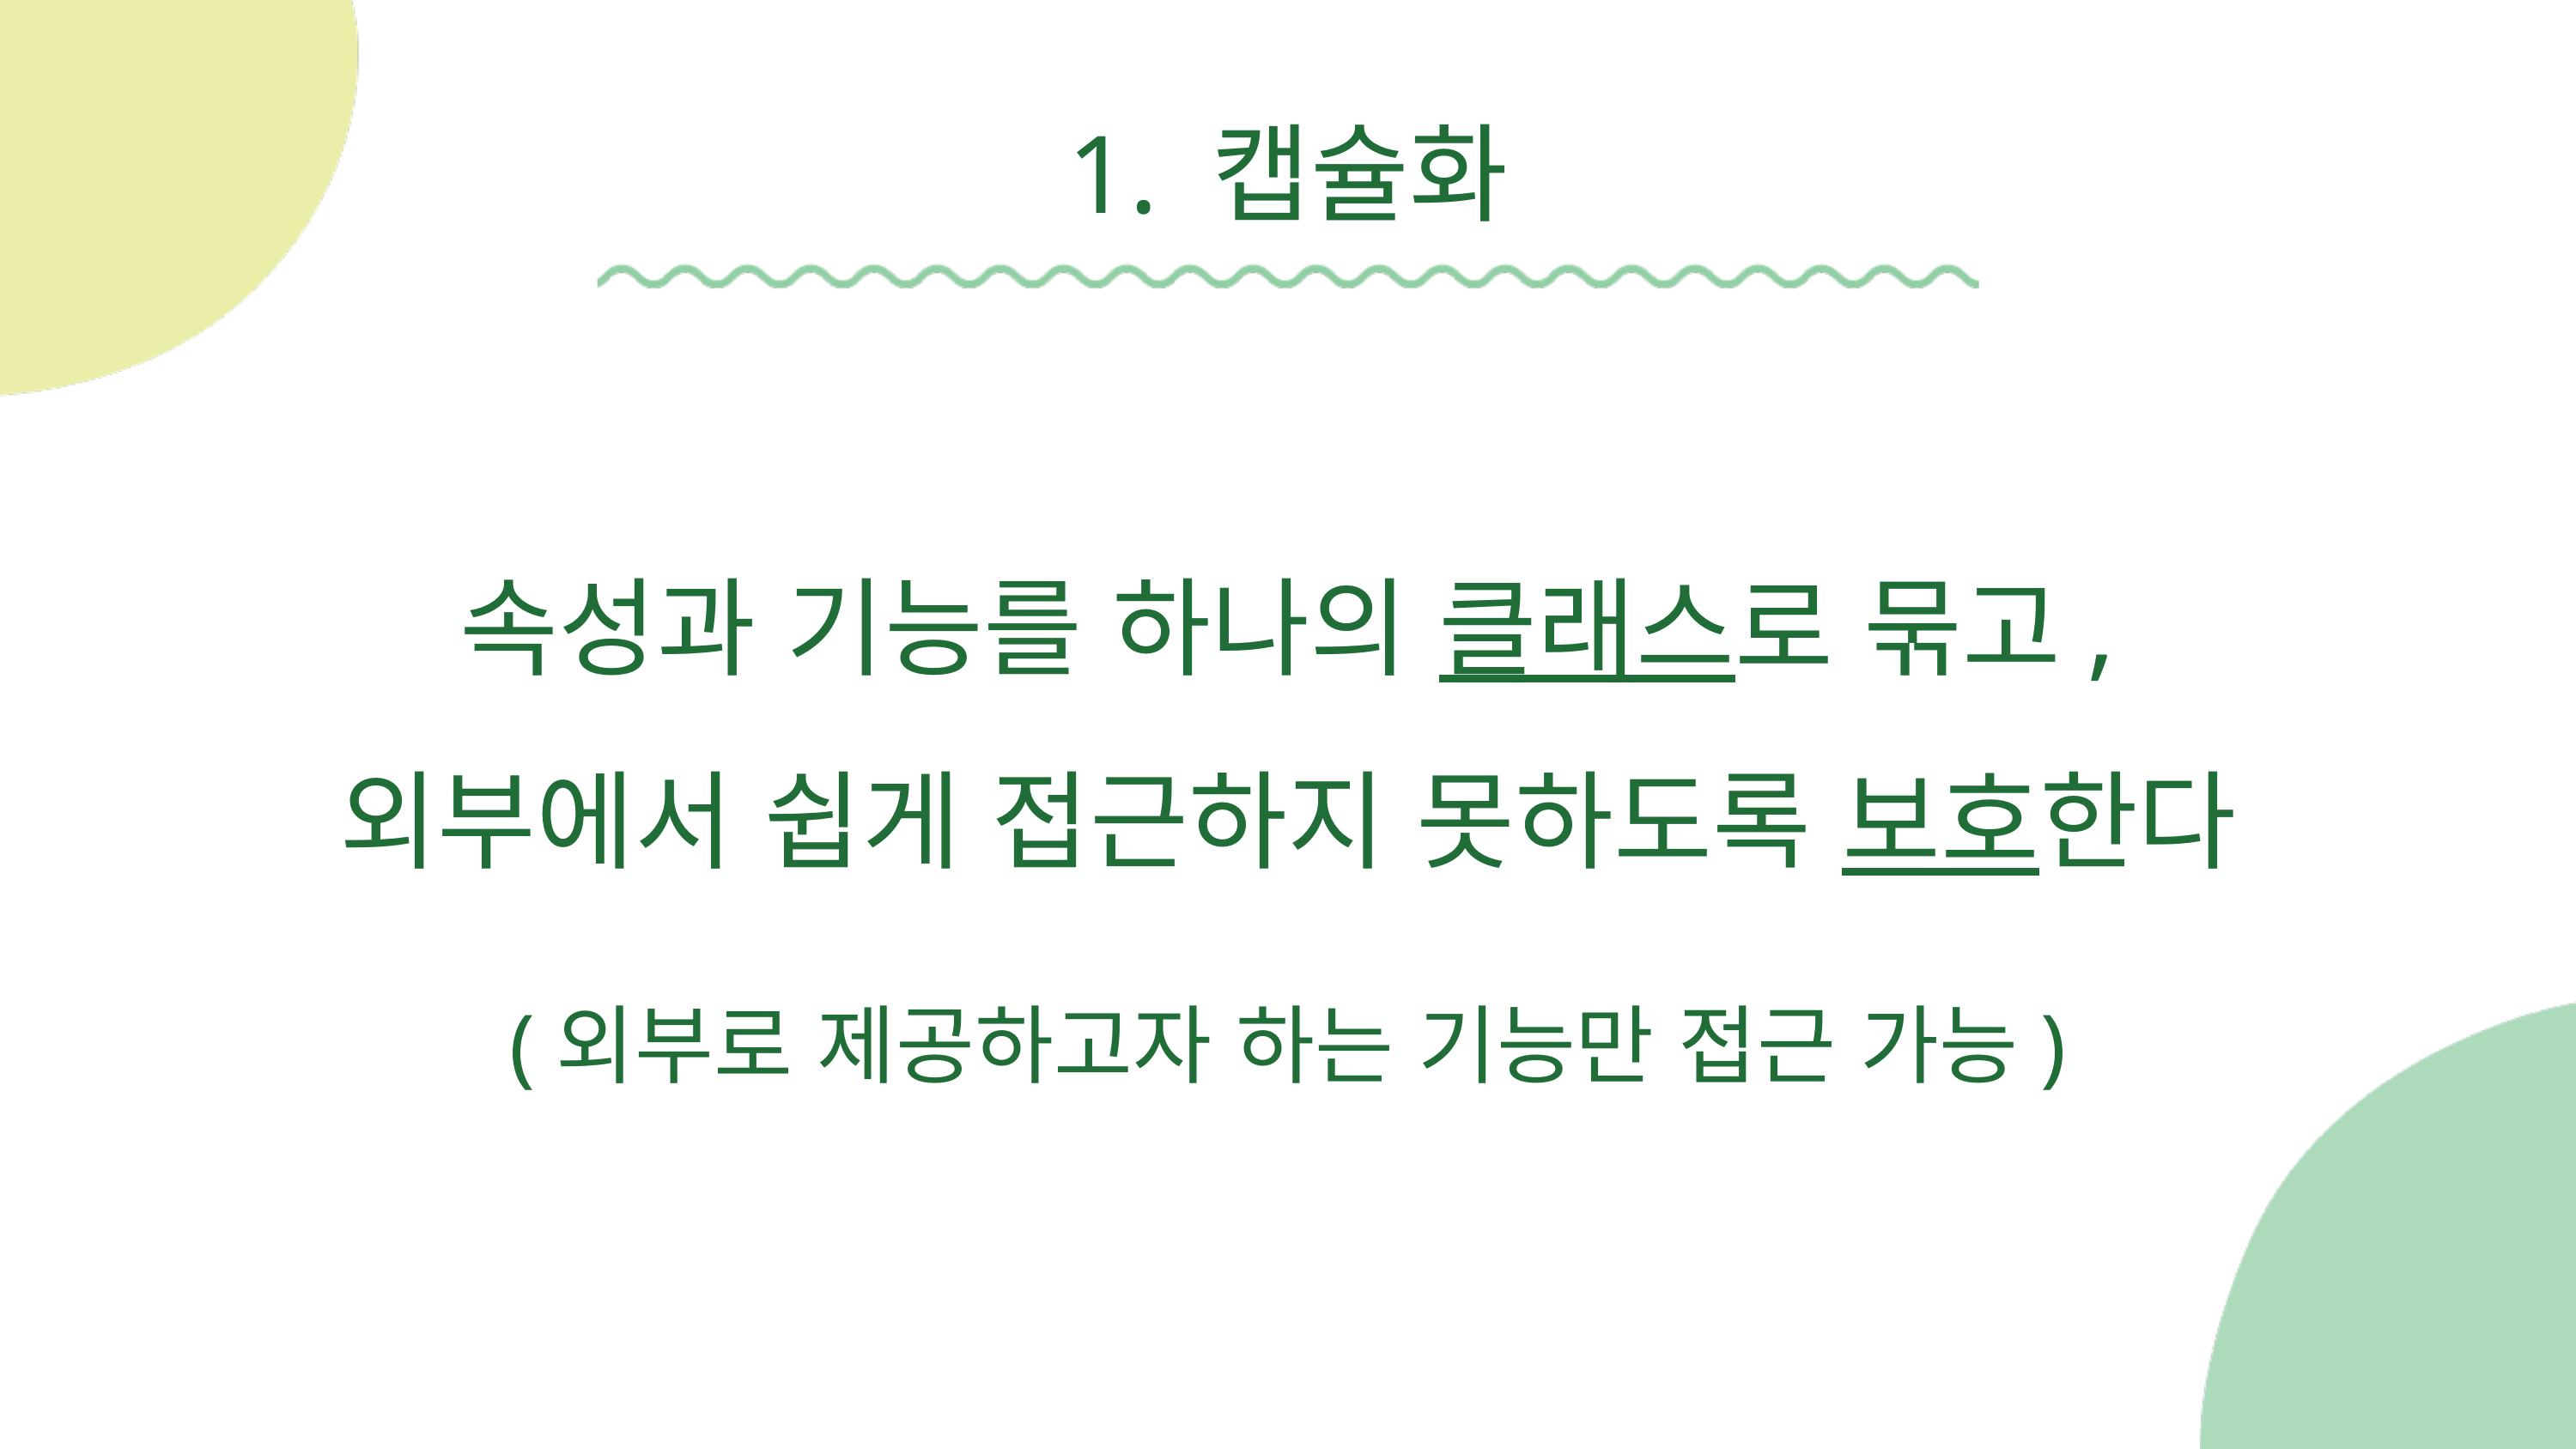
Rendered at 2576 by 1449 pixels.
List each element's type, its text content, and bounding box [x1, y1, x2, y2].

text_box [520, 100, 2056, 289]
text_box 속성과 기능를 하나의 클래스로 묶고, 외부에서 쉽게 접근하지 못하도록 보호한다 (외부로 제공하고자 하는 기능만 접근 가능) [24, 488, 2552, 1100]
picture [2200, 989, 2576, 1449]
picture [0, 0, 361, 400]
